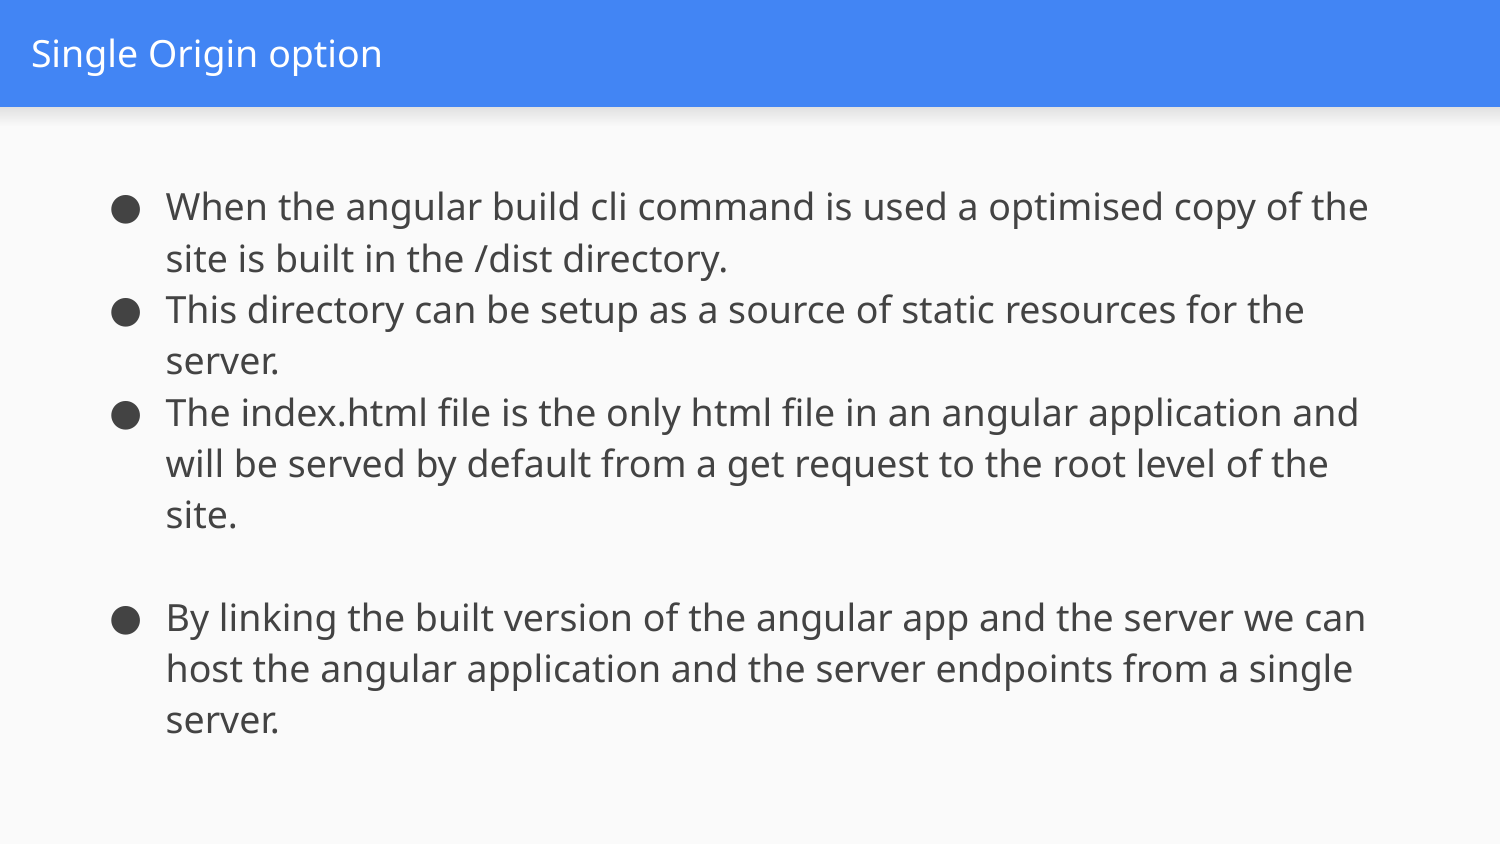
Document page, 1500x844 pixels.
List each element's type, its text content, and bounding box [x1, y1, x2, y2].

title Single Origin option [16, 2, 1464, 102]
list When the angular build cli command is used a optimised copy of the site is built in the /dist directory. This directory can be setup as a source of static resources for the server. The index.html file is the only html file in an angular application and will be served by default from a get request to the root level of the site. By linking the built version of the angular app and the server we can host the angular application and the server endpoints from a single server. [75, 161, 1425, 771]
